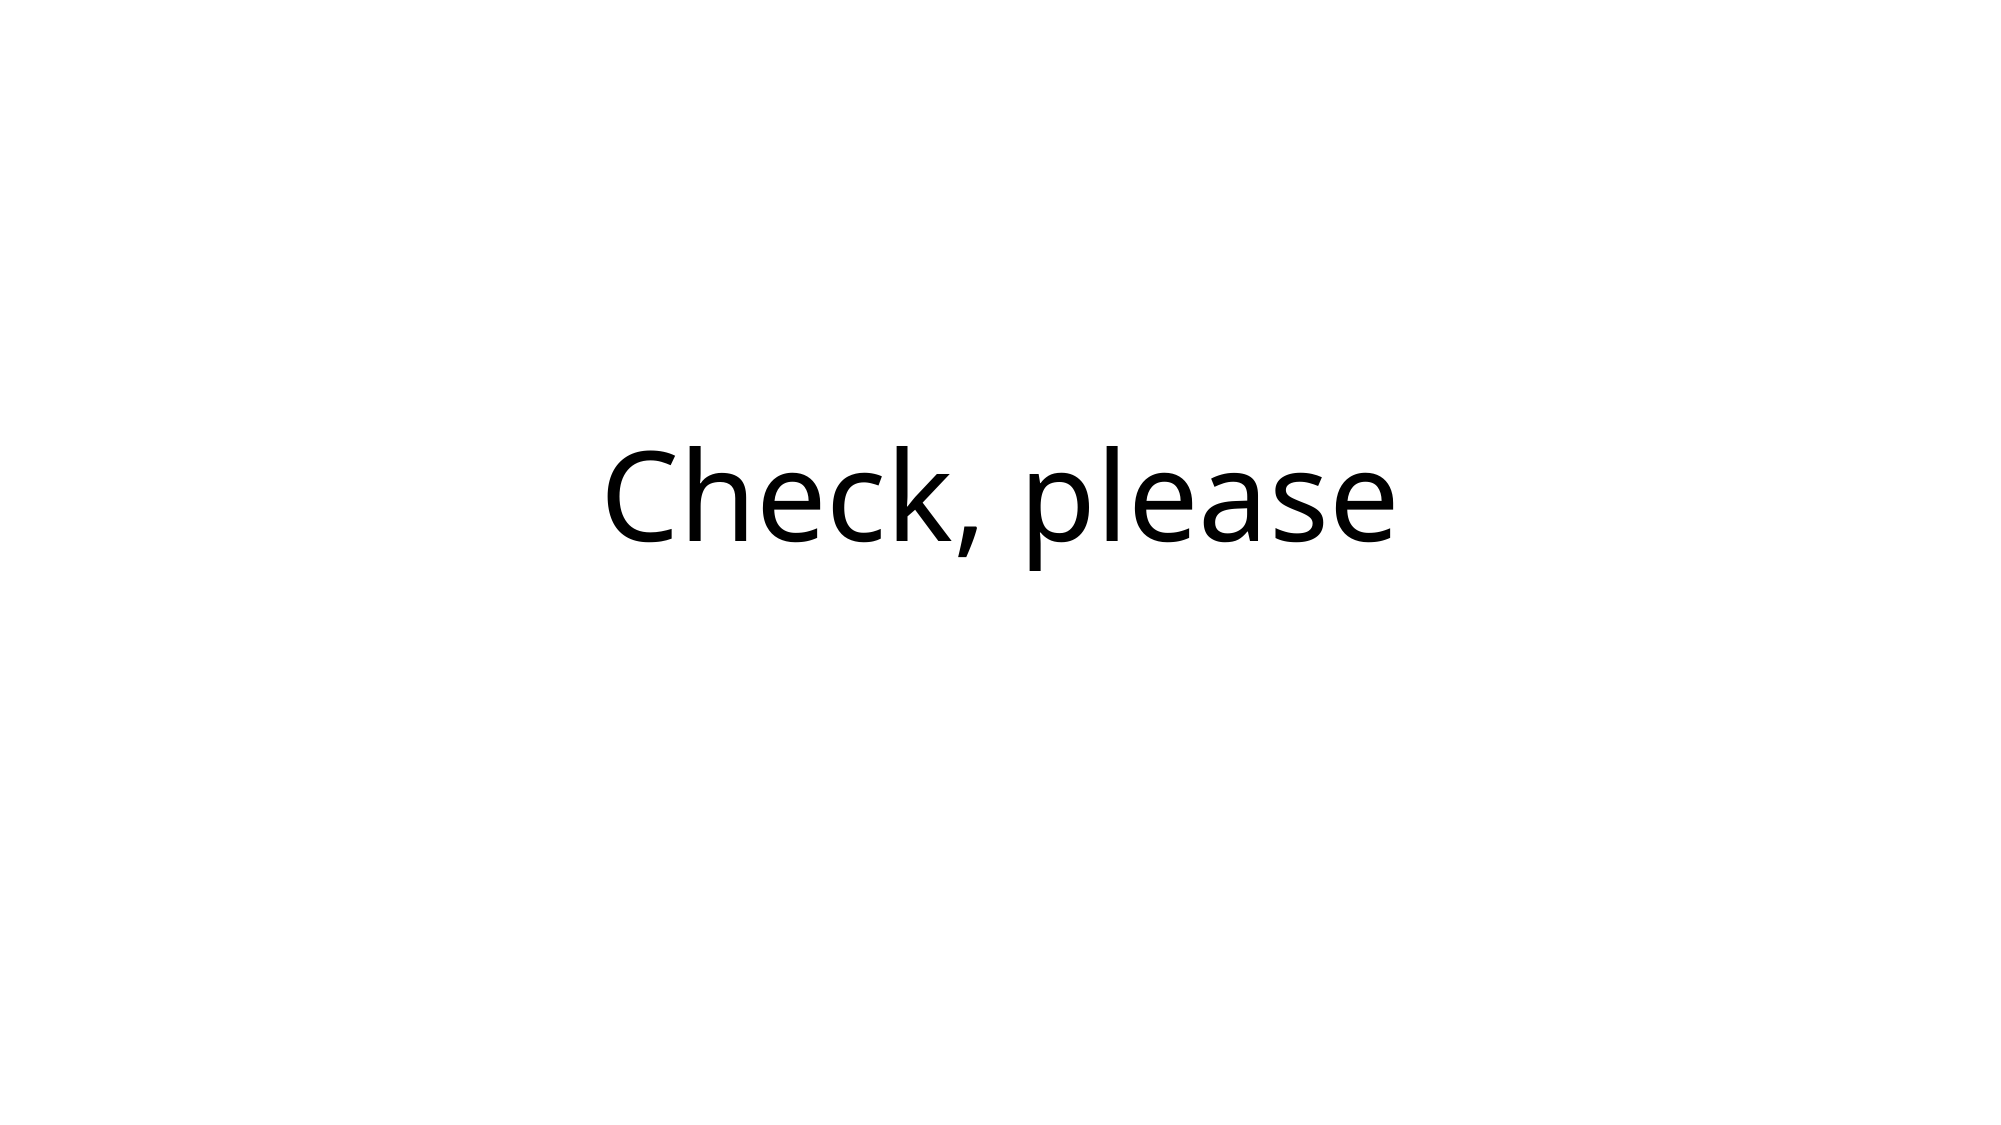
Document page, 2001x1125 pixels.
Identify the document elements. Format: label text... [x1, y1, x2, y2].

title Check, please [249, 184, 1750, 576]
